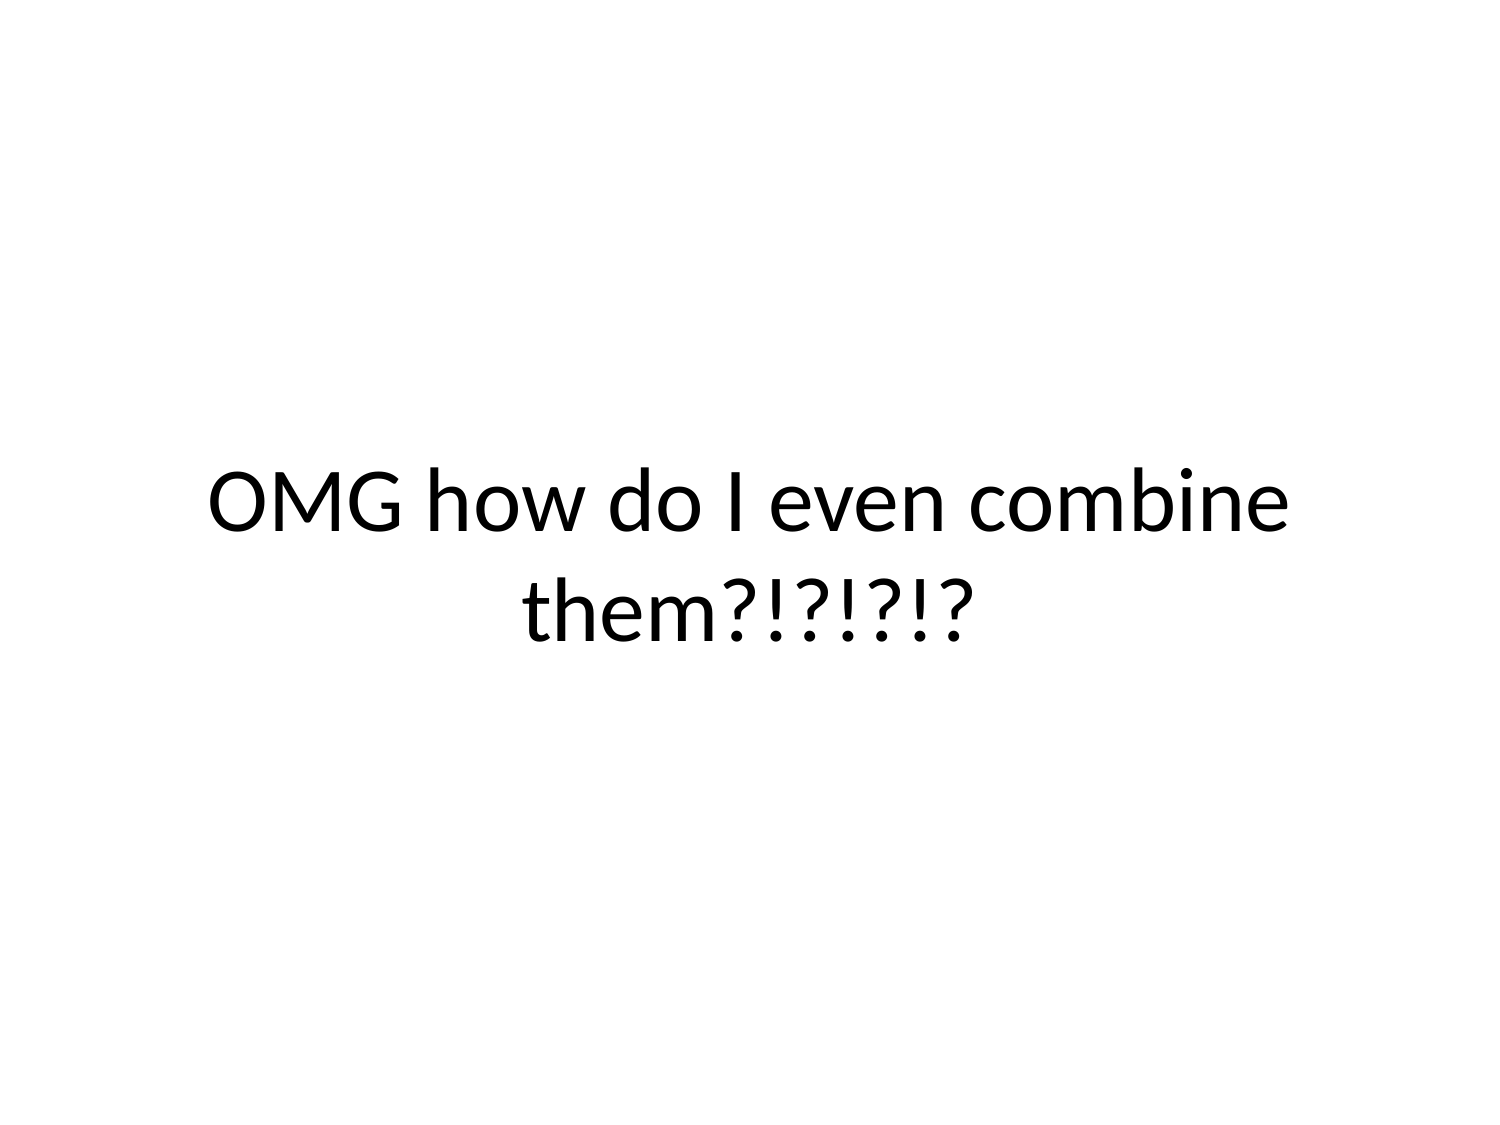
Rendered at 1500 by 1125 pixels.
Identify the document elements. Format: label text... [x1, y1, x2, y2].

title OMG how do I even combine them?!?!?!? [112, 428, 1388, 671]
